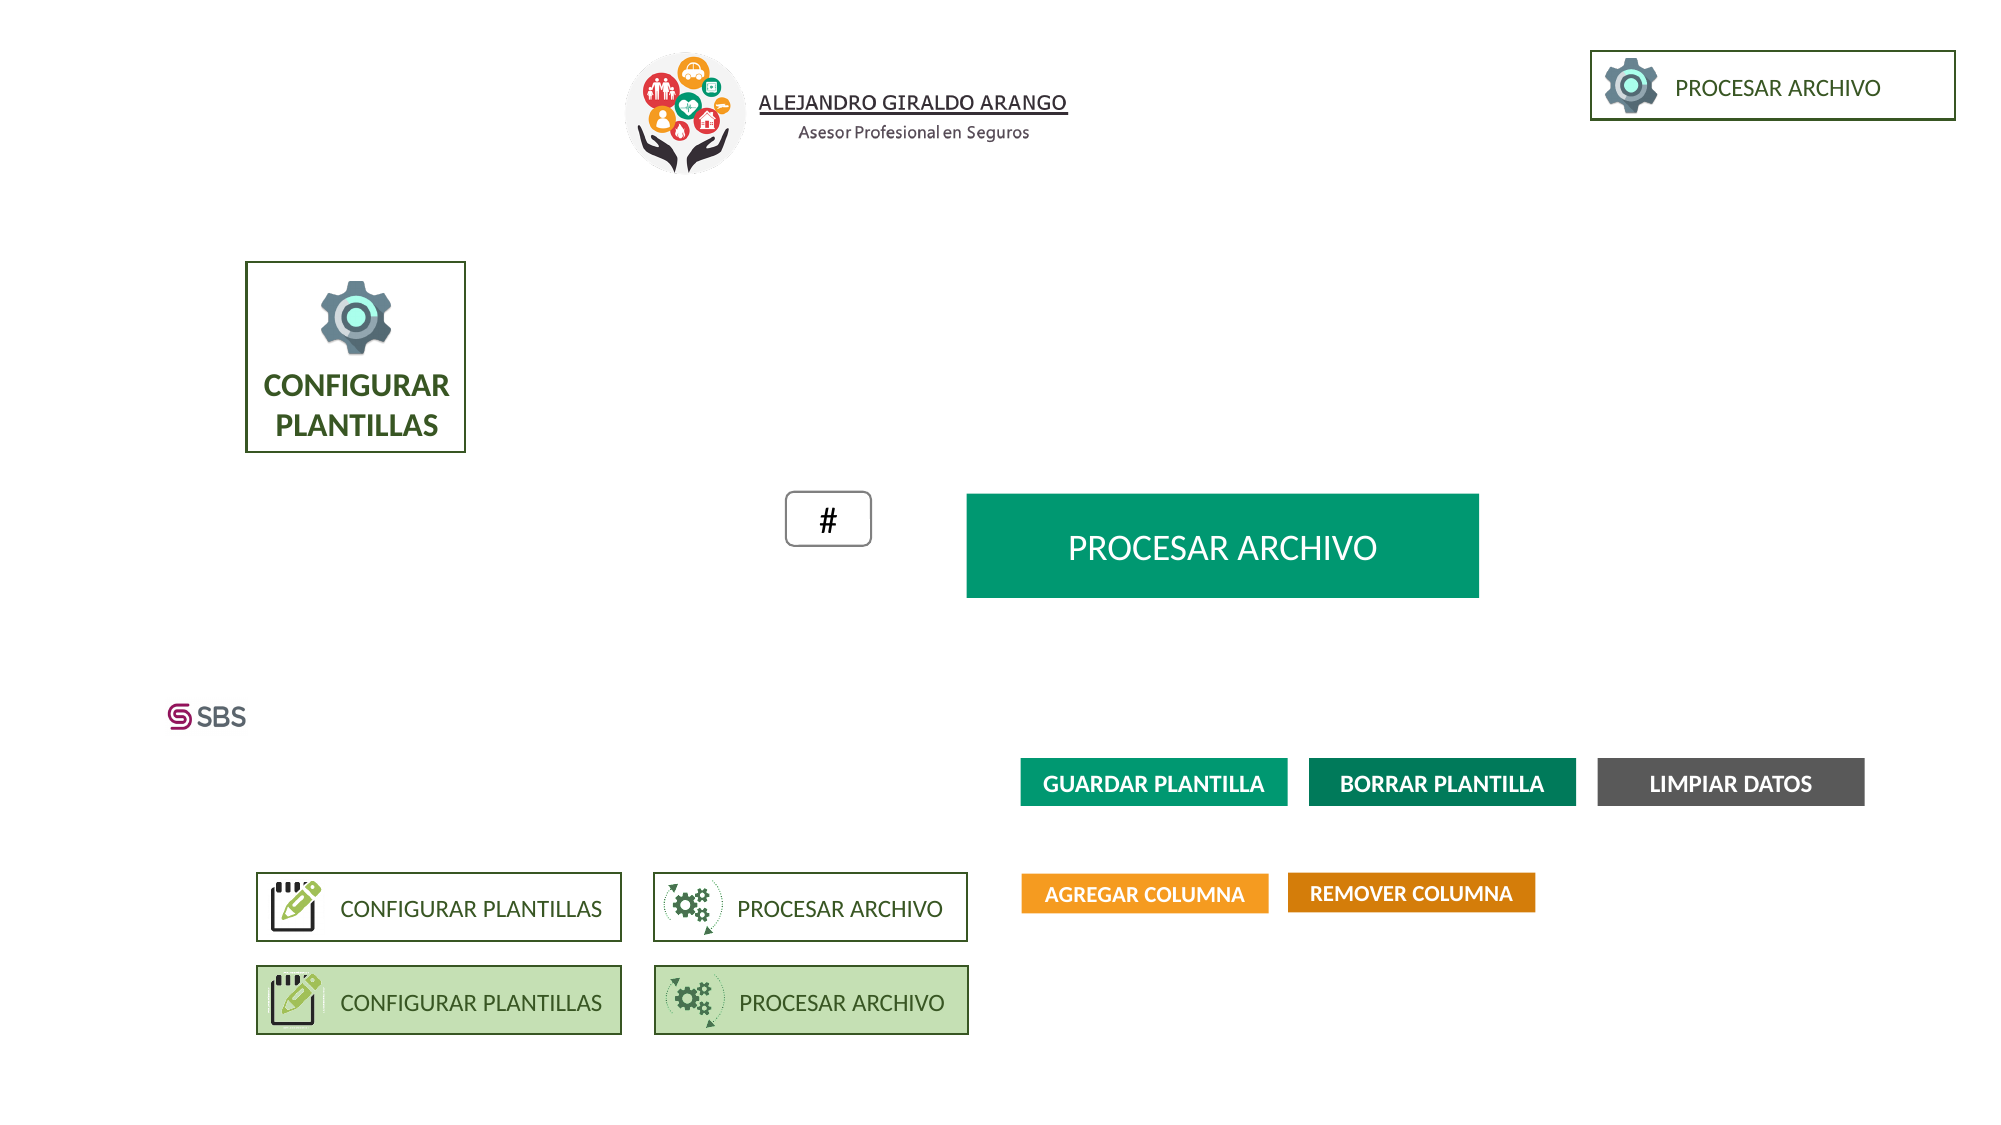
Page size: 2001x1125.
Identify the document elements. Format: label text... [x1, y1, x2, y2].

text_box PROCESAR ARCHIVO [727, 978, 963, 1024]
text_box [256, 872, 622, 942]
text_box CONFIGURAR PLANTILLAS [325, 978, 621, 1024]
text_box GUARDAR PLANTILLA [1020, 757, 1289, 807]
picture [164, 697, 248, 736]
picture [267, 971, 325, 1029]
picture [661, 877, 725, 939]
picture [267, 878, 325, 935]
text_box LIMPIAR DATOS [1597, 757, 1866, 807]
text_box AGREGAR COLUMNA [1021, 873, 1270, 914]
picture [663, 971, 727, 1032]
picture [1601, 55, 1661, 115]
text_box [1590, 50, 1956, 121]
text_box BORRAR PLANTILLA [1308, 757, 1577, 807]
text_box PROCESAR ARCHIVO [725, 885, 961, 931]
text_box [653, 872, 968, 942]
text_box [654, 965, 969, 1035]
text_box [256, 965, 622, 1035]
text_box # [784, 490, 873, 547]
text_box [245, 261, 466, 453]
text_box PROCESAR ARCHIVO [1661, 63, 1956, 109]
picture [620, 51, 1080, 175]
text_box REMOVER COLUMNA [1287, 872, 1536, 913]
text_box CONFIGURAR PLANTILLAS [325, 885, 621, 931]
picture [316, 277, 396, 357]
text_box CONFIGURAR PLANTILLAS [247, 356, 467, 451]
text_box PROCESAR ARCHIVO [966, 493, 1480, 599]
